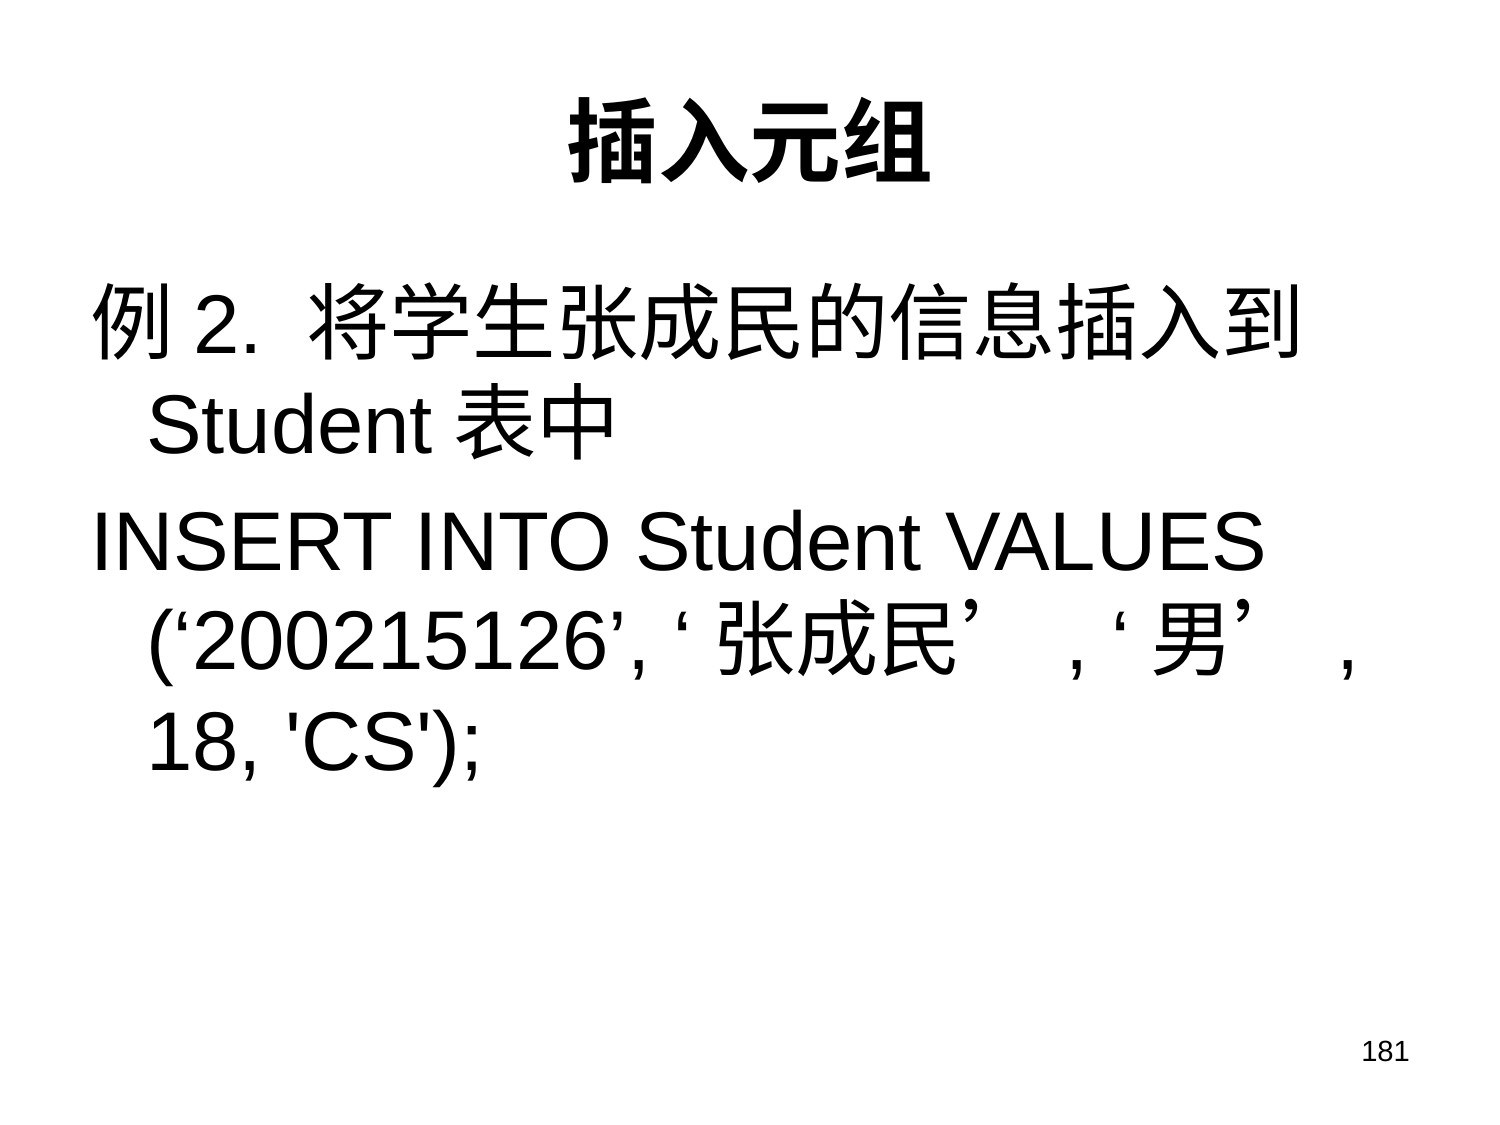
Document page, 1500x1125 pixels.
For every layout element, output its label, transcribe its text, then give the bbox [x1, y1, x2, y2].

slide_number 181 [1074, 1024, 1426, 1103]
title 插入元组 [75, 45, 1425, 233]
list 例2. 将学生张成民的信息插入到Student表中 INSERT INTO Student VALUES (‘200215126’, ‘张成民’, ‘男’, 18, 'CS'); [75, 262, 1500, 1005]
